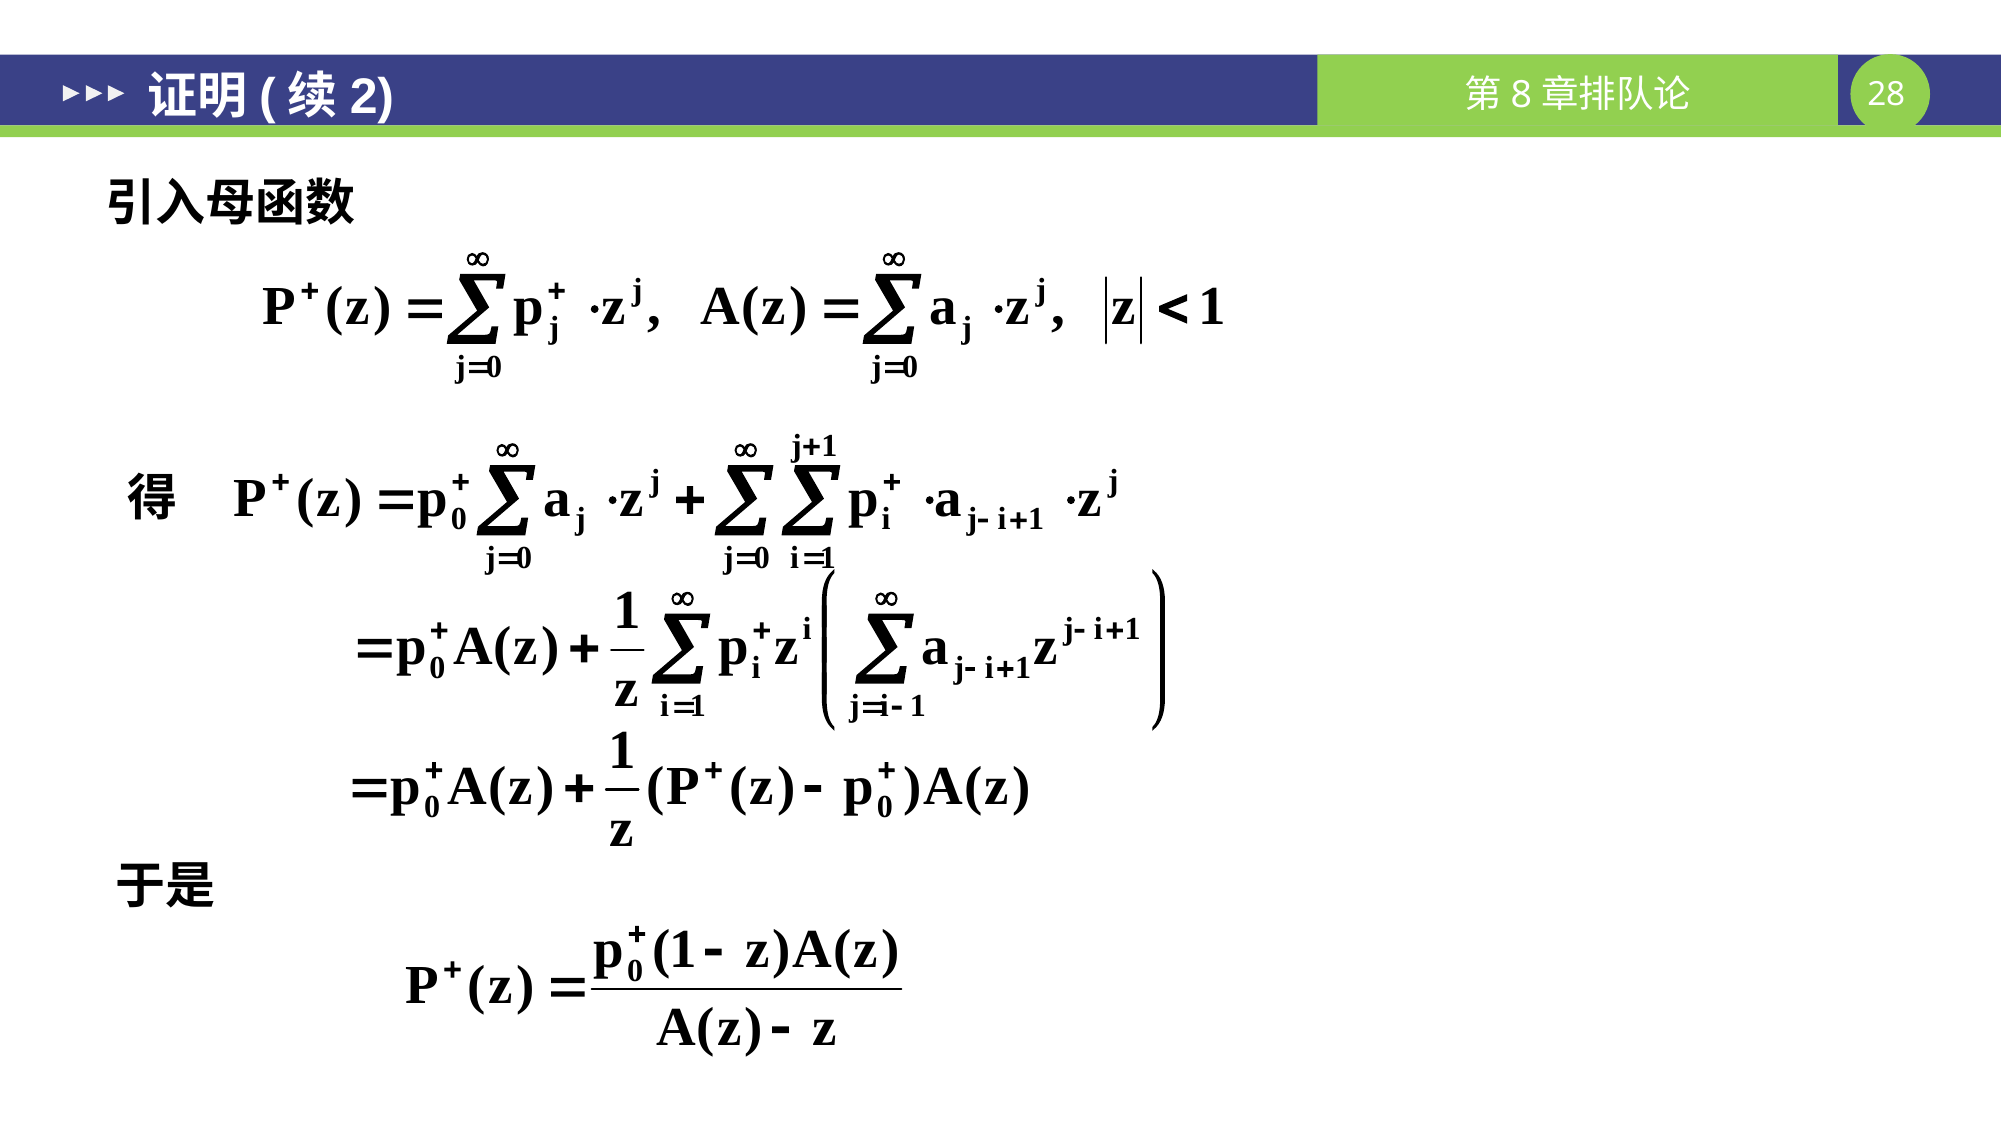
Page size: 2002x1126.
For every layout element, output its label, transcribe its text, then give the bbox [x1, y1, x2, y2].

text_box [225, 419, 1134, 585]
text_box 于是 [100, 833, 1400, 921]
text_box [396, 907, 911, 1068]
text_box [344, 558, 1184, 738]
title 证明(续2) [127, 57, 1003, 129]
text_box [254, 233, 1232, 394]
list 引入母函数 [85, 154, 1374, 251]
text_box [339, 712, 1041, 860]
text_box 得 [127, 459, 220, 526]
